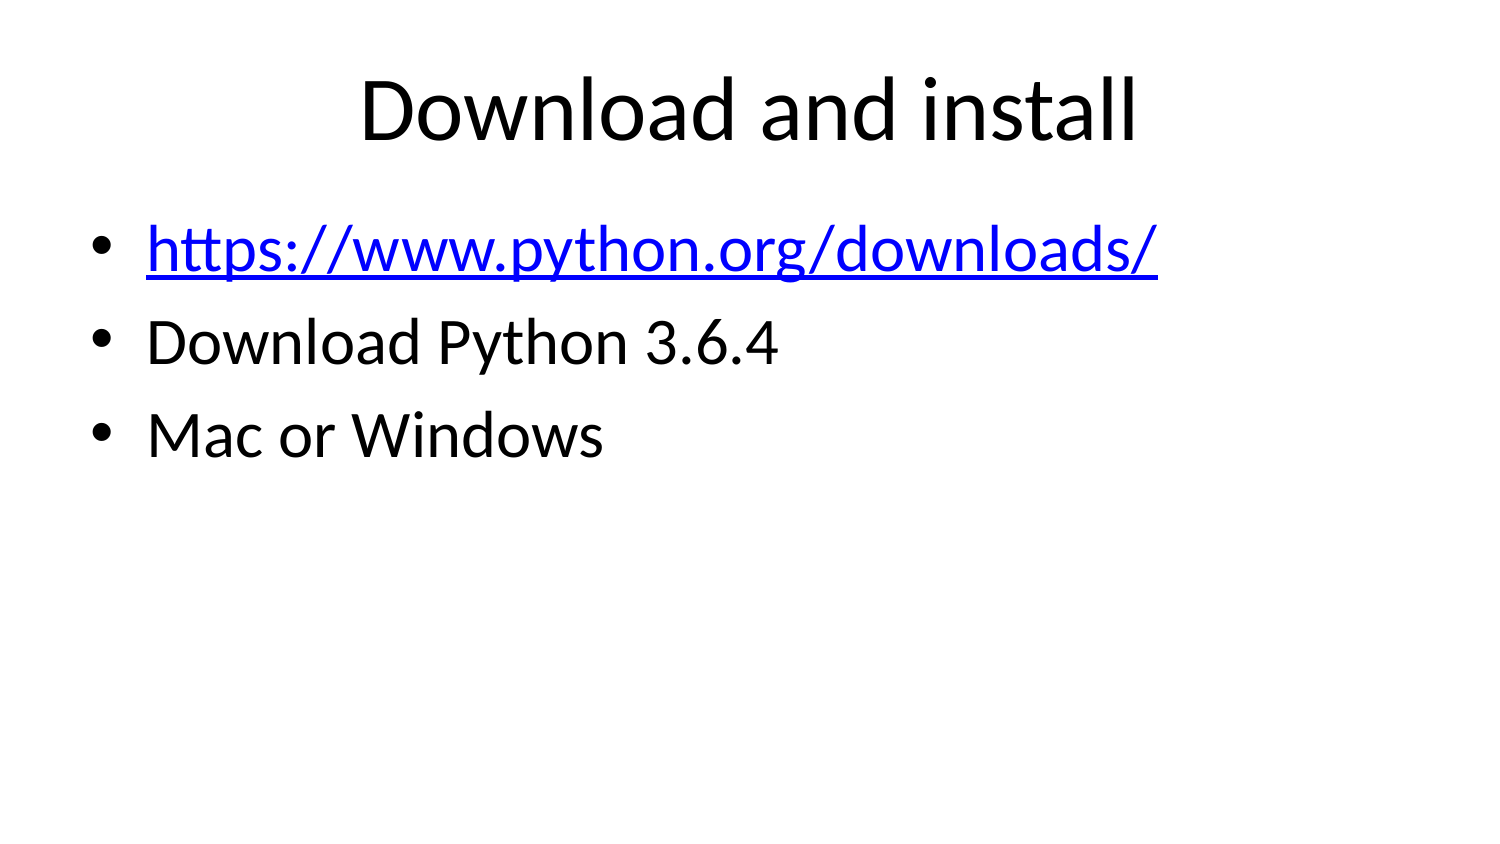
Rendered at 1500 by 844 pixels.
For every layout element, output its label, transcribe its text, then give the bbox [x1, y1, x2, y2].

list https://www.python.org/downloads/ Download Python 3.6.4 Mac or Windows [75, 196, 1425, 754]
title Download and install [75, 33, 1425, 175]
